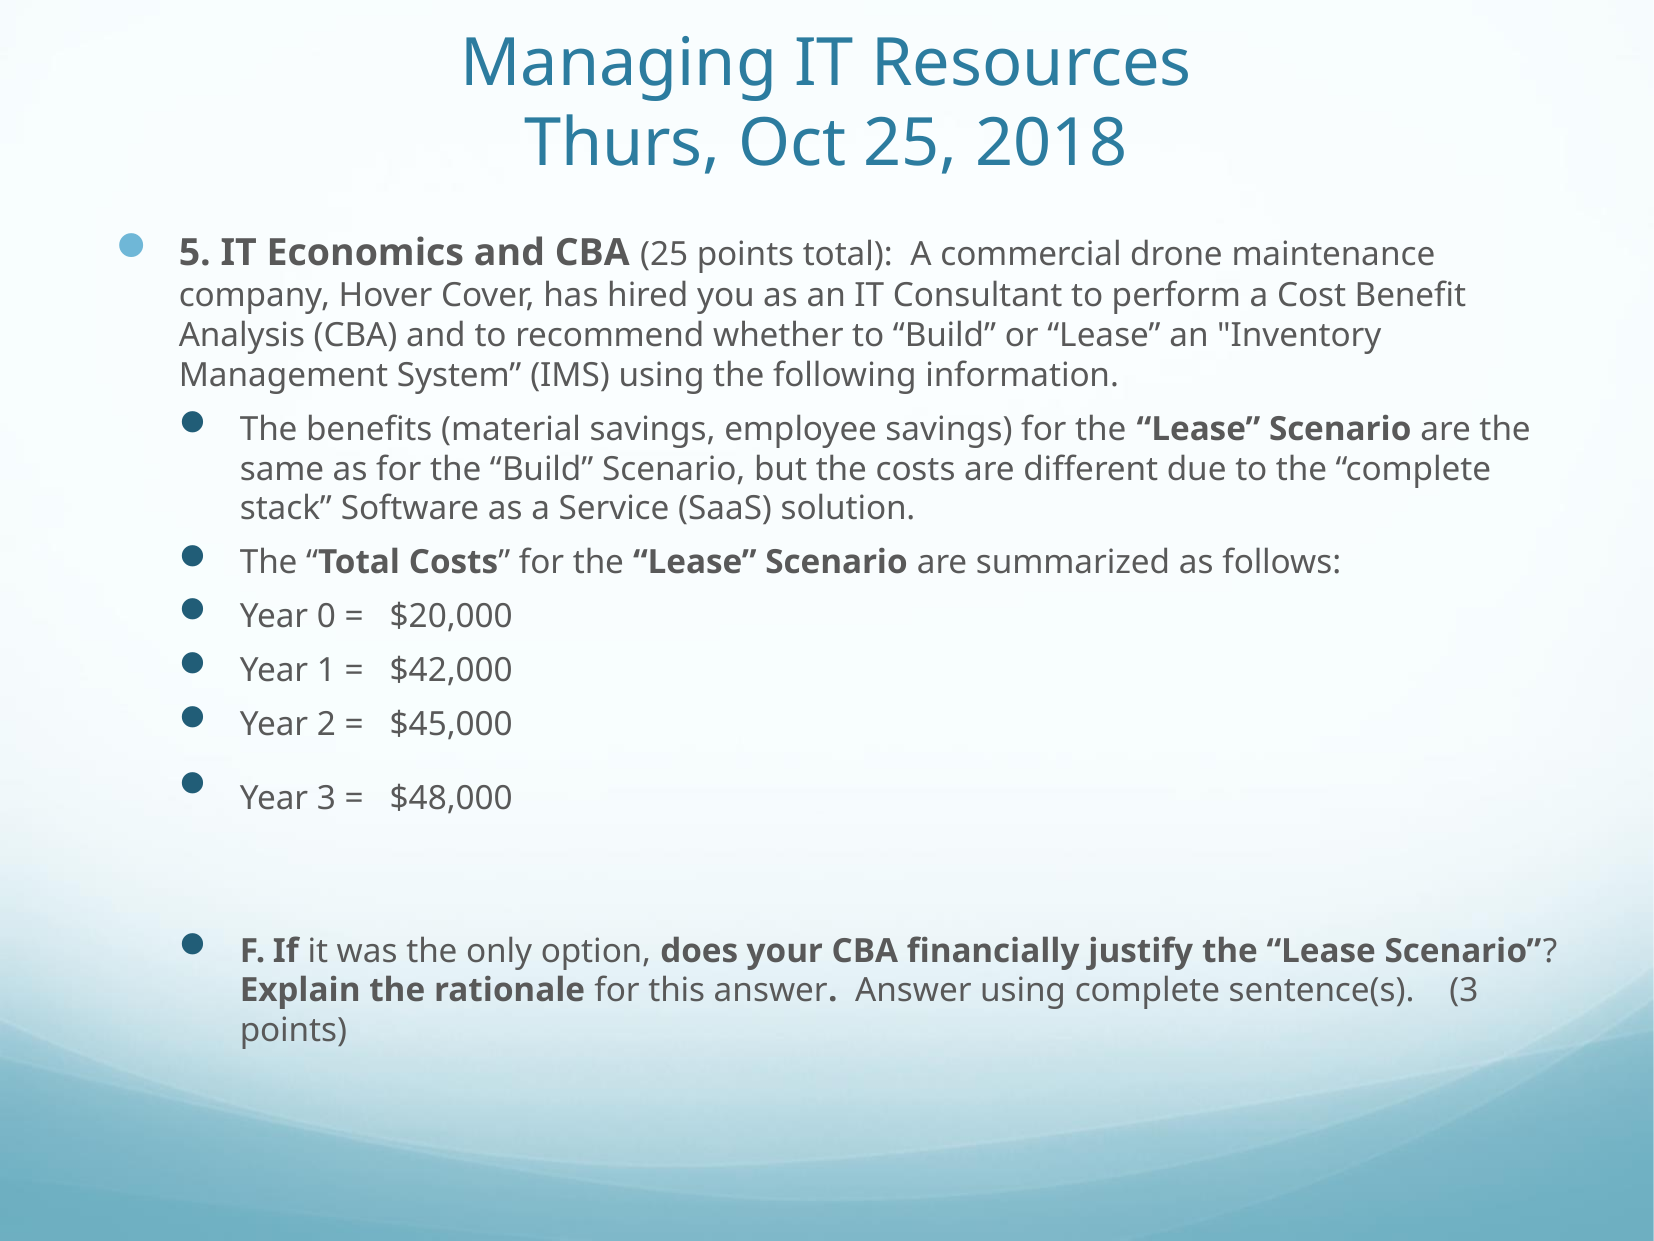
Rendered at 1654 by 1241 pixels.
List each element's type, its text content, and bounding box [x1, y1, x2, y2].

title Managing IT Resources Thurs, Oct 25, 2018 [99, 0, 1554, 187]
list 5. IT Economics and CBA (25 points total): A commercial drone maintenance company, Hover Cover, has hired you as an IT Consultant to perform a Cost Benefit Analysis (CBA) and to recommend whether to “Build” or “Lease” an "Inventory Management System” (IMS) using the following information. The benefits (material savings, employee savings) for the “Lease” Scenario are the same as for the “Build” Scenario, but the costs are different due to the “complete stack” Software as a Service (SaaS) solution. The “Total Costs” for the “Lease” Scenario are summarized as follows: Year 0 = $20,000 Year 1 = $42,000 Year 2 = $45,000 Year 3 = $48,000 F. If it was the only option, does your CBA financially justify the “Lease Scenario”? Explain the rationale for this answer. Answer using complete sentence(s). (3 points) [99, 220, 1590, 1006]
picture [0, 0, 1654, 1241]
